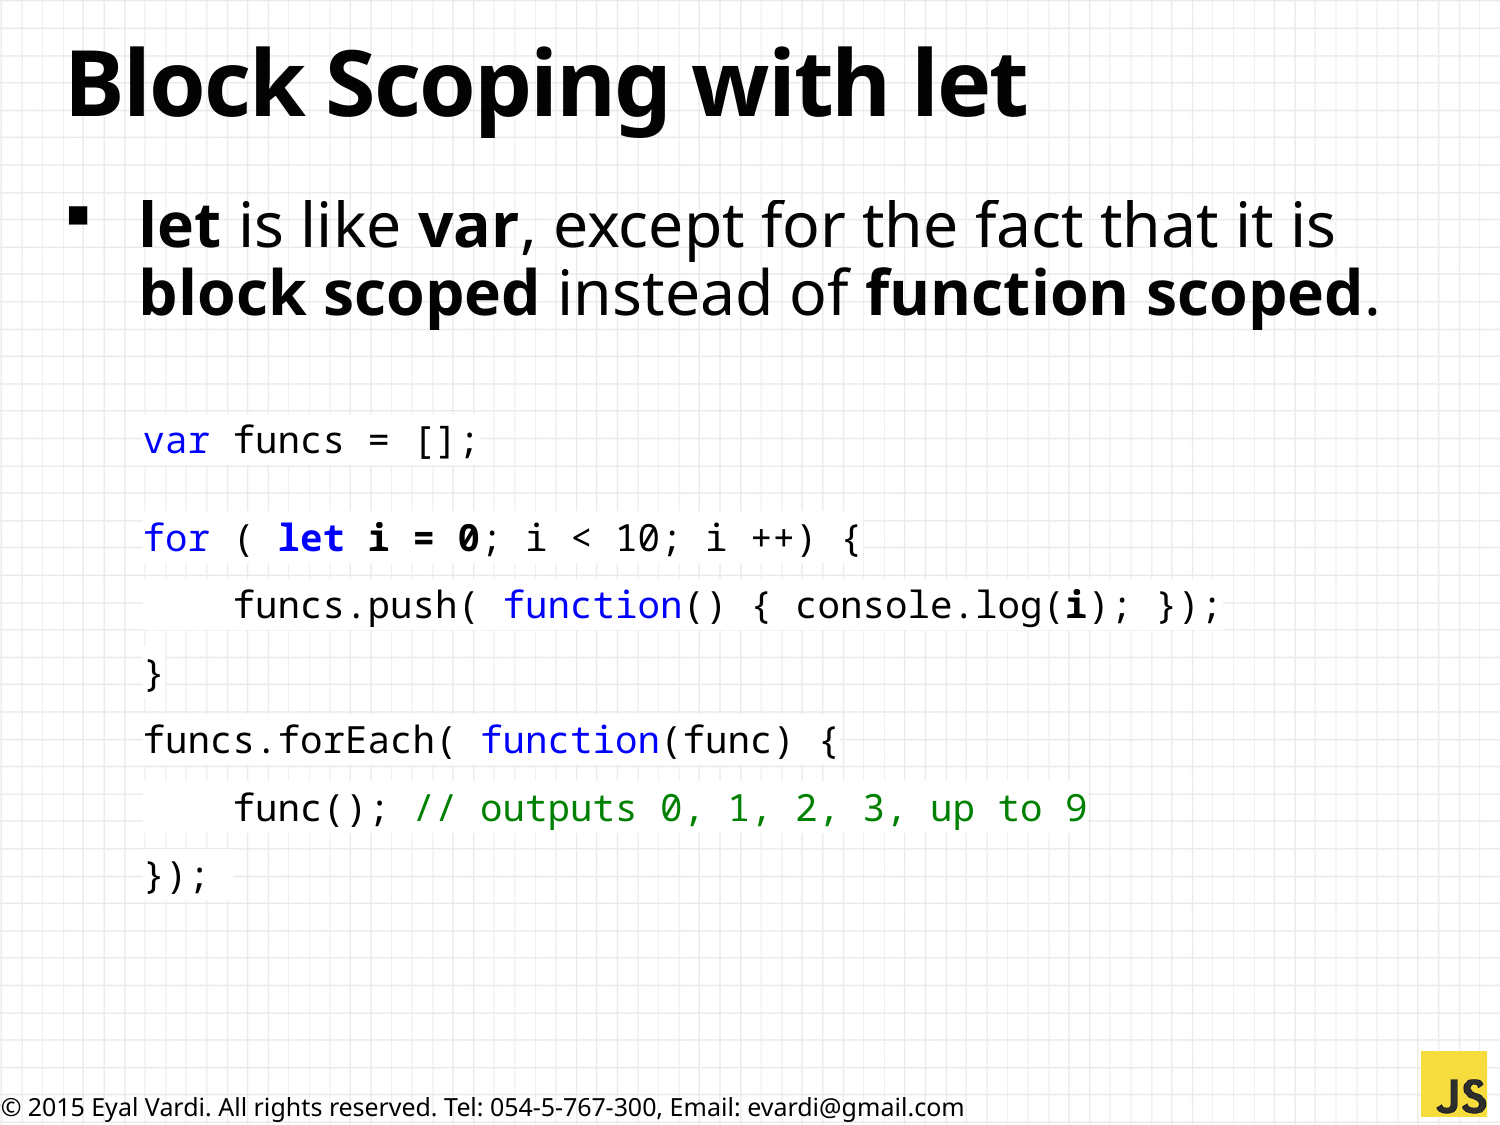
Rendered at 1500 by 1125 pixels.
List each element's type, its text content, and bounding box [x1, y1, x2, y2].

text_box var funcs = []; for ( let i = 0; i < 10; i ++) { funcs.push( function() { console.log(i); }); } funcs.forEach( function(func) { func(); // outputs 0, 1, 2, 3, up to 9 }); [127, 386, 1500, 904]
title Block Scoping with let [63, 37, 1436, 138]
list let is like var, except for the fact that it is block scoped instead of function scoped. [63, 193, 1436, 331]
picture [0, 0, 1500, 1125]
